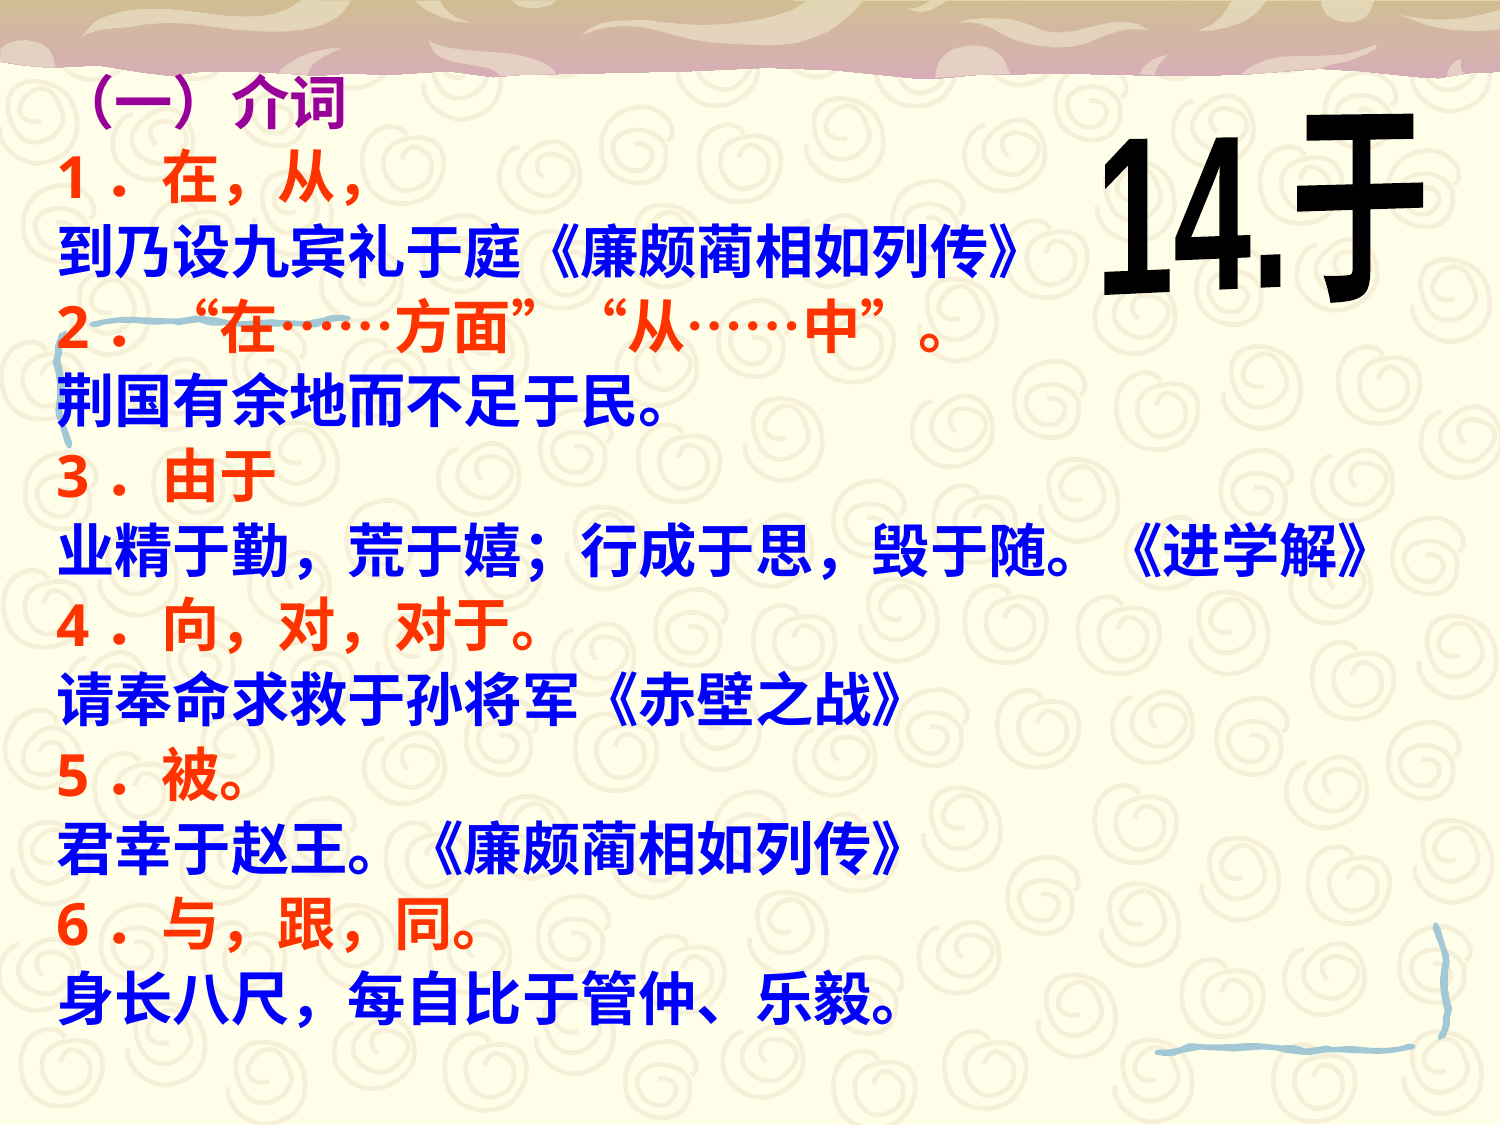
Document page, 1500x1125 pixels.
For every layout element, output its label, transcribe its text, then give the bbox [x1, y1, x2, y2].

list （一）介词 1．在，从， 到乃设九宾礼于庭《廉颇蔺相如列传》 2．“在……方面”“从……中”。 荆国有余地而不足于民。 3．由于 业精于勤，荒于嬉；行成于思，毁于随。《进学解》 4．向，对，对于。 请奉命求救于孙将军《赤壁之战》 5．被。 君幸于赵王。《廉颇蔺相如列传》 6．与，跟，同。 身长八尺，每自比于管仲、乐毅。 [40, 66, 1460, 1125]
